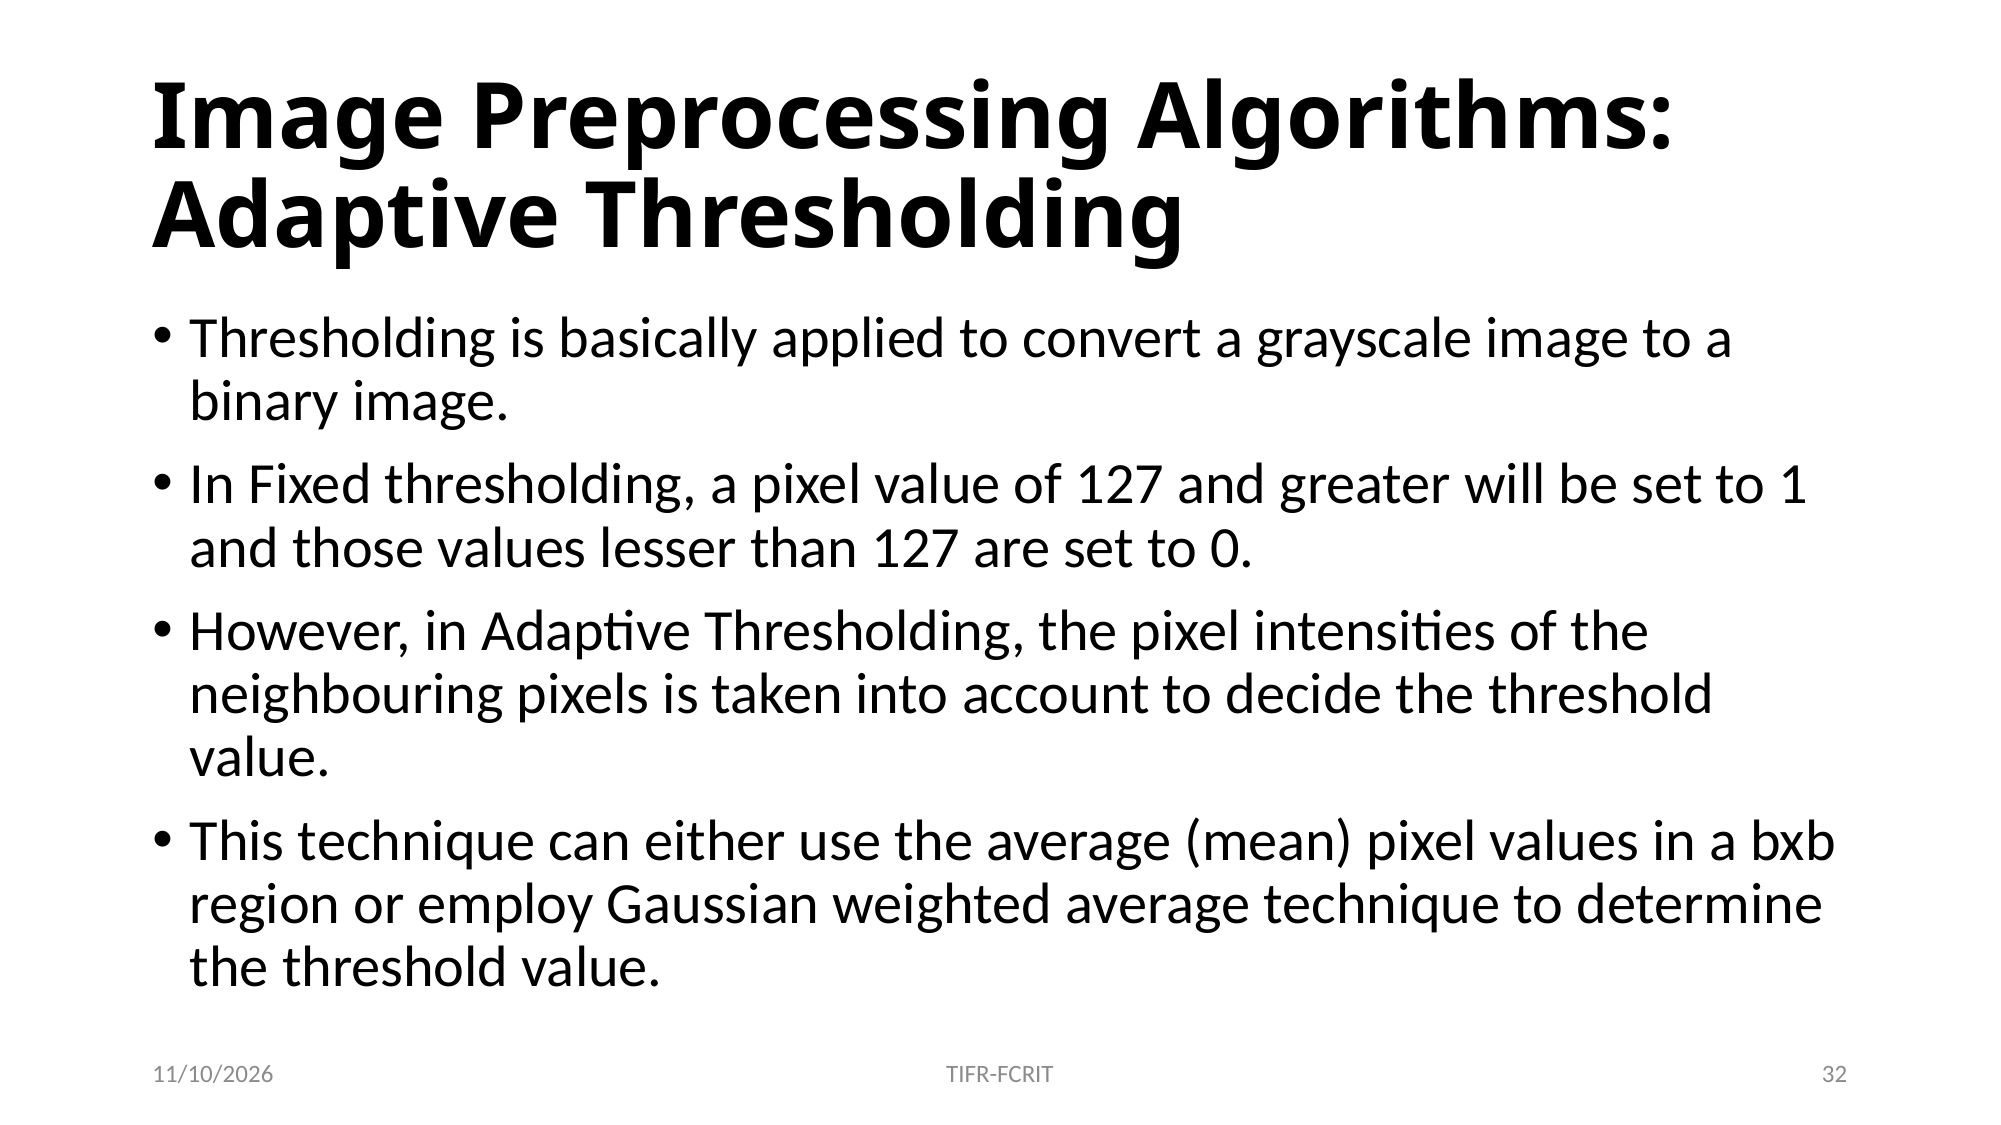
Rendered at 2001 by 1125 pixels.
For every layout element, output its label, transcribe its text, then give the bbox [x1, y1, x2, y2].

title Image Preprocessing Algorithms: Adaptive Thresholding [137, 59, 1863, 278]
slide_number 01-Jul-19 [137, 1042, 588, 1103]
footer TIFR-FCRIT [662, 1042, 1338, 1103]
slide_number 32 [1412, 1042, 1863, 1103]
list Thresholding is basically applied to convert a grayscale image to a binary image. In Fixed thresholding, a pixel value of 127 and greater will be set to 1 and those values lesser than 127 are set to 0. However, in Adaptive Thresholding, the pixel intensities of the neighbouring pixels is taken into account to decide the threshold value. This technique can either use the average (mean) pixel values in a bxb region or employ Gaussian weighted average technique to determine the threshold value. [137, 299, 1863, 1014]
